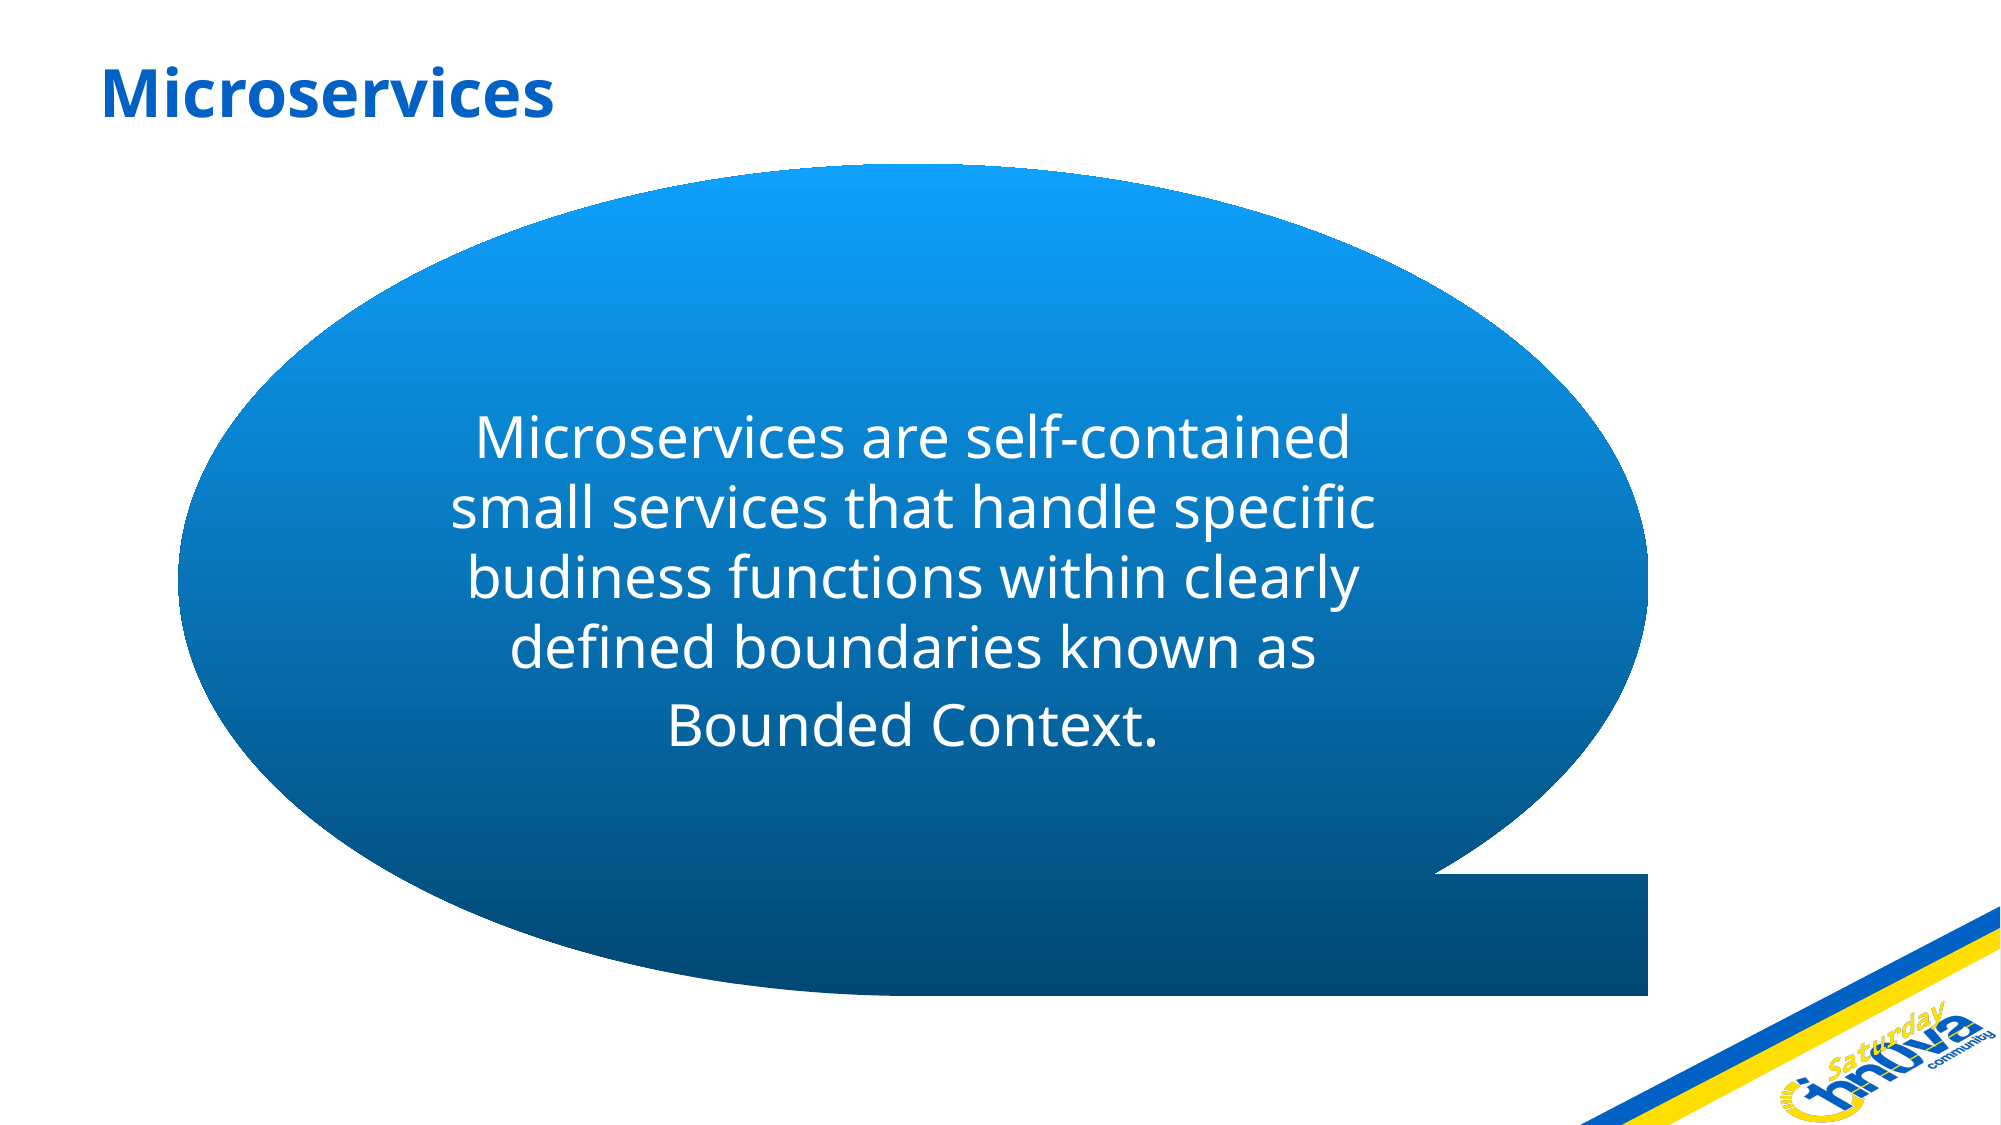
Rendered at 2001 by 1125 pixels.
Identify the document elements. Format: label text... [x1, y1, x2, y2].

title Microservices [85, 28, 1939, 164]
text_box Microservices are self-contained small services that handle specific budiness functions within clearly defined boundaries known as Bounded Context. [178, 164, 1649, 996]
